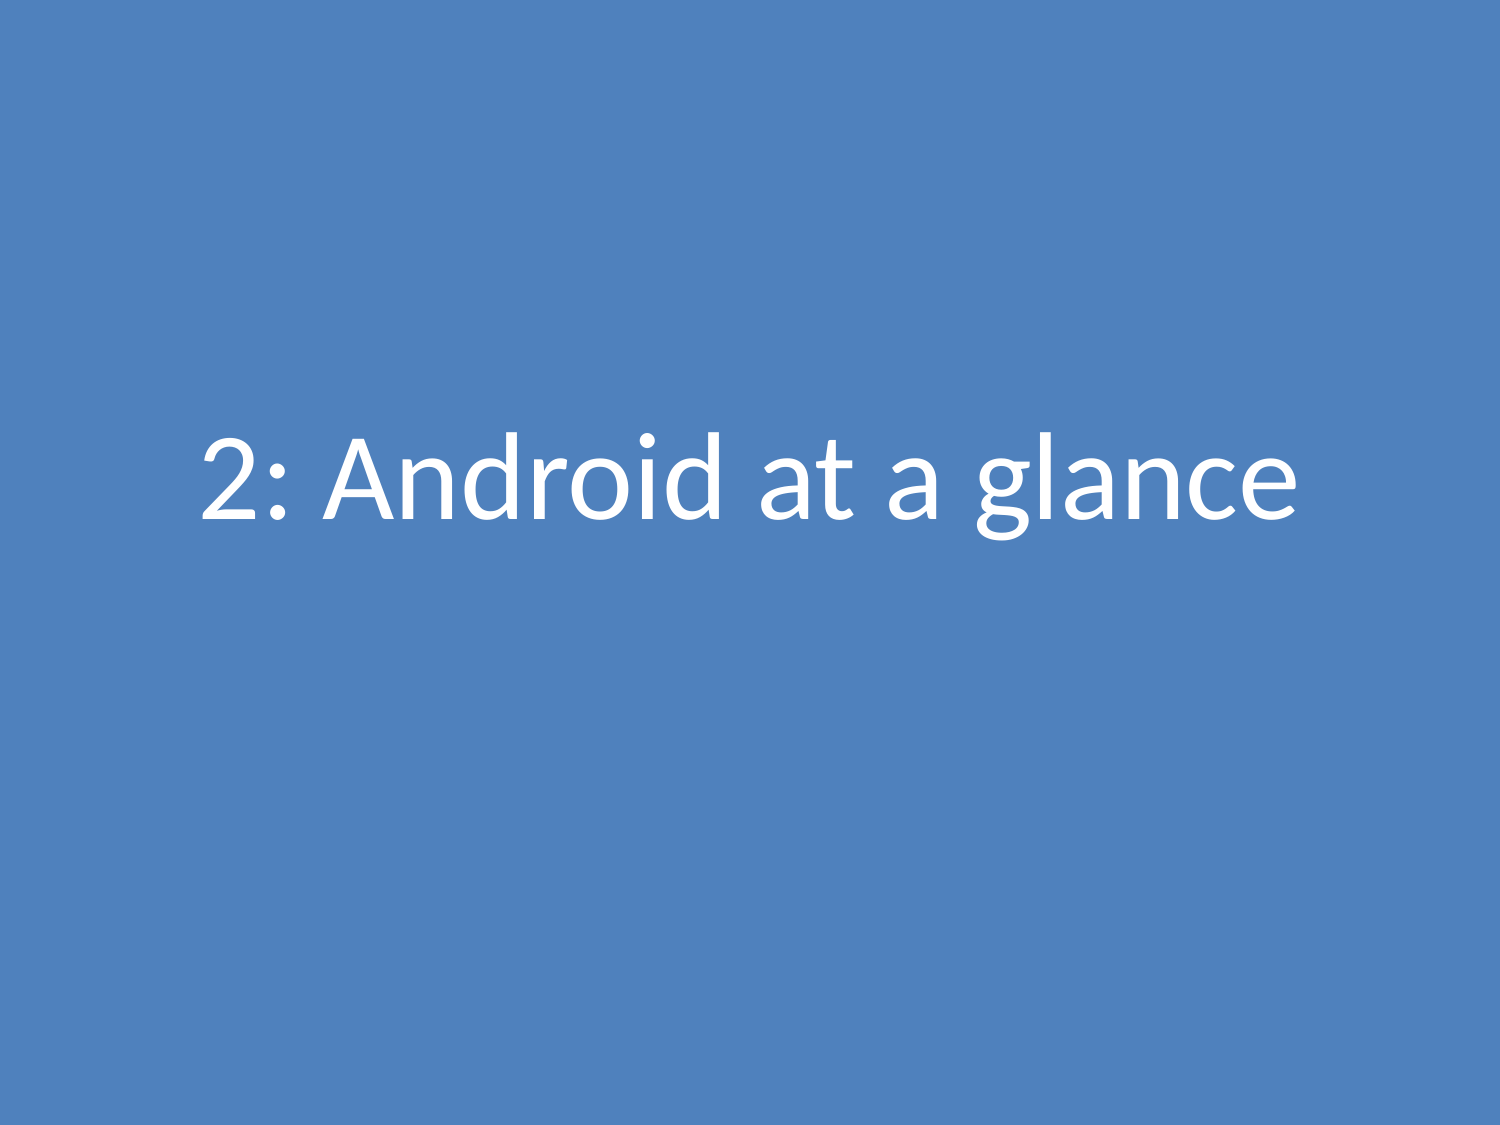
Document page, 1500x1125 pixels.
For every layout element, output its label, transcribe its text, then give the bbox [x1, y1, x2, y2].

title 2: Android at a glance [112, 349, 1388, 591]
